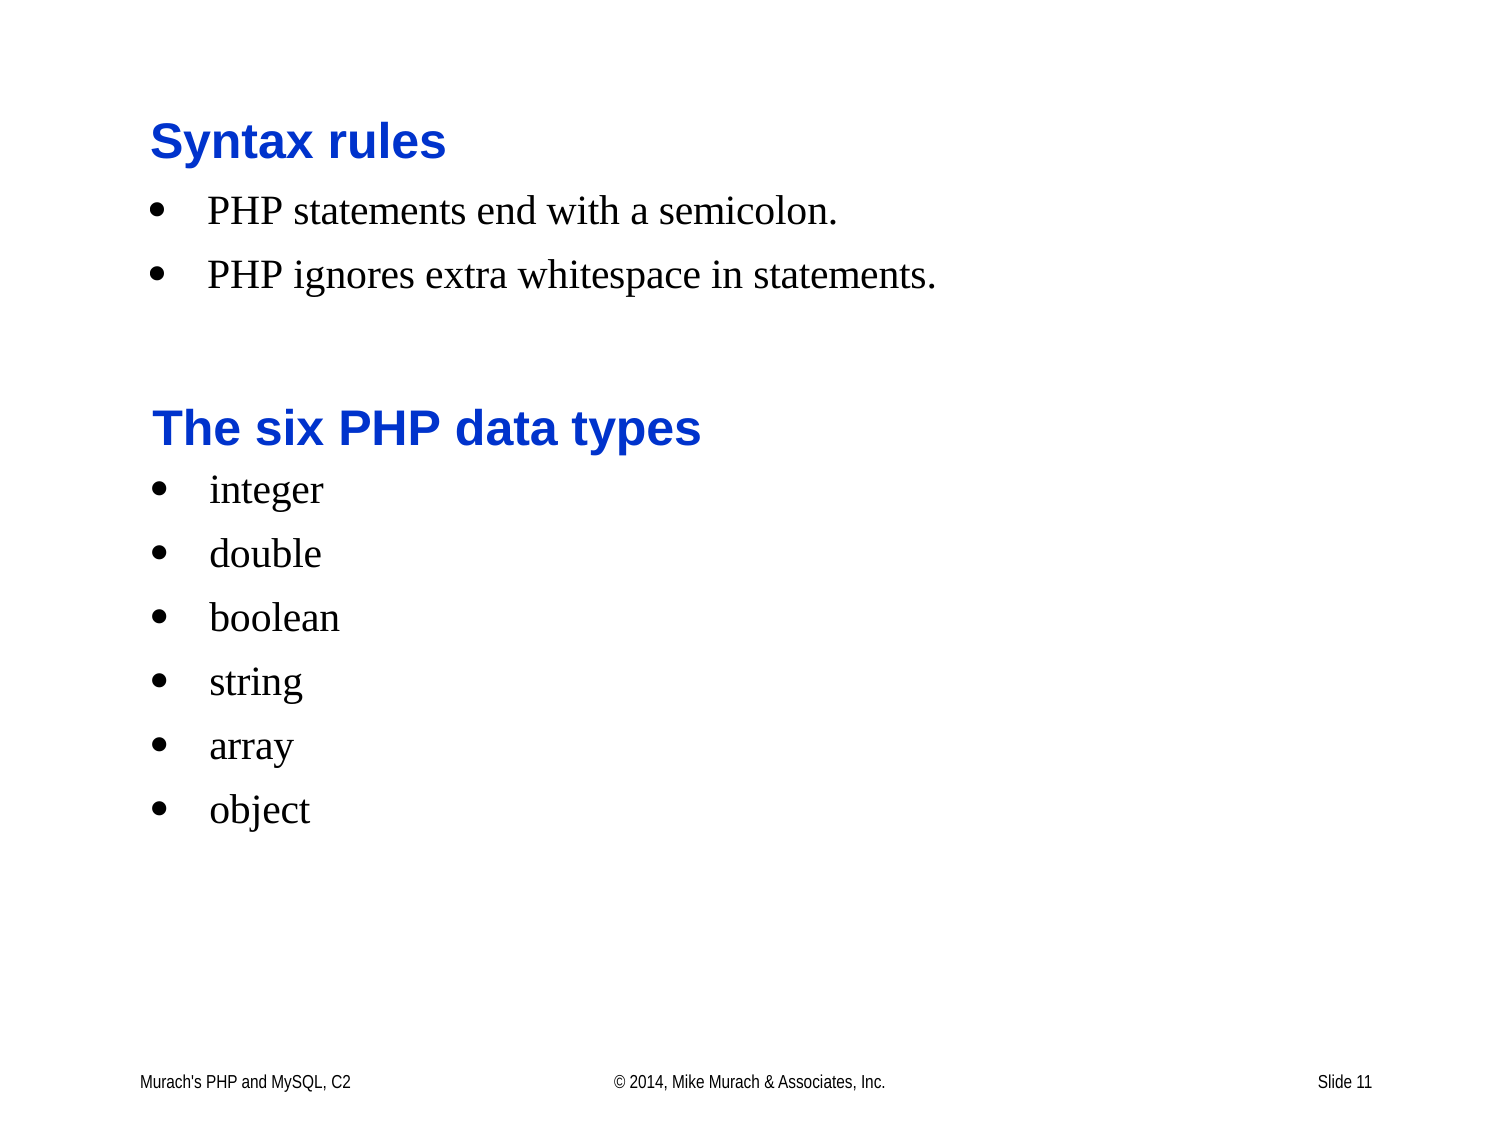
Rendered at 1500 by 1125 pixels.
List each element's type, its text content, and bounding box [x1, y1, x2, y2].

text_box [149, 112, 1128, 183]
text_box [149, 182, 1368, 426]
slide_number Murach's PHP and MySQL, C2 [125, 1025, 450, 1100]
footer © 2014, Mike Murach & Associates, Inc. [474, 1025, 1025, 1100]
slide_number Slide 11 [1074, 1025, 1388, 1100]
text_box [152, 398, 1130, 469]
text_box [152, 460, 1351, 926]
